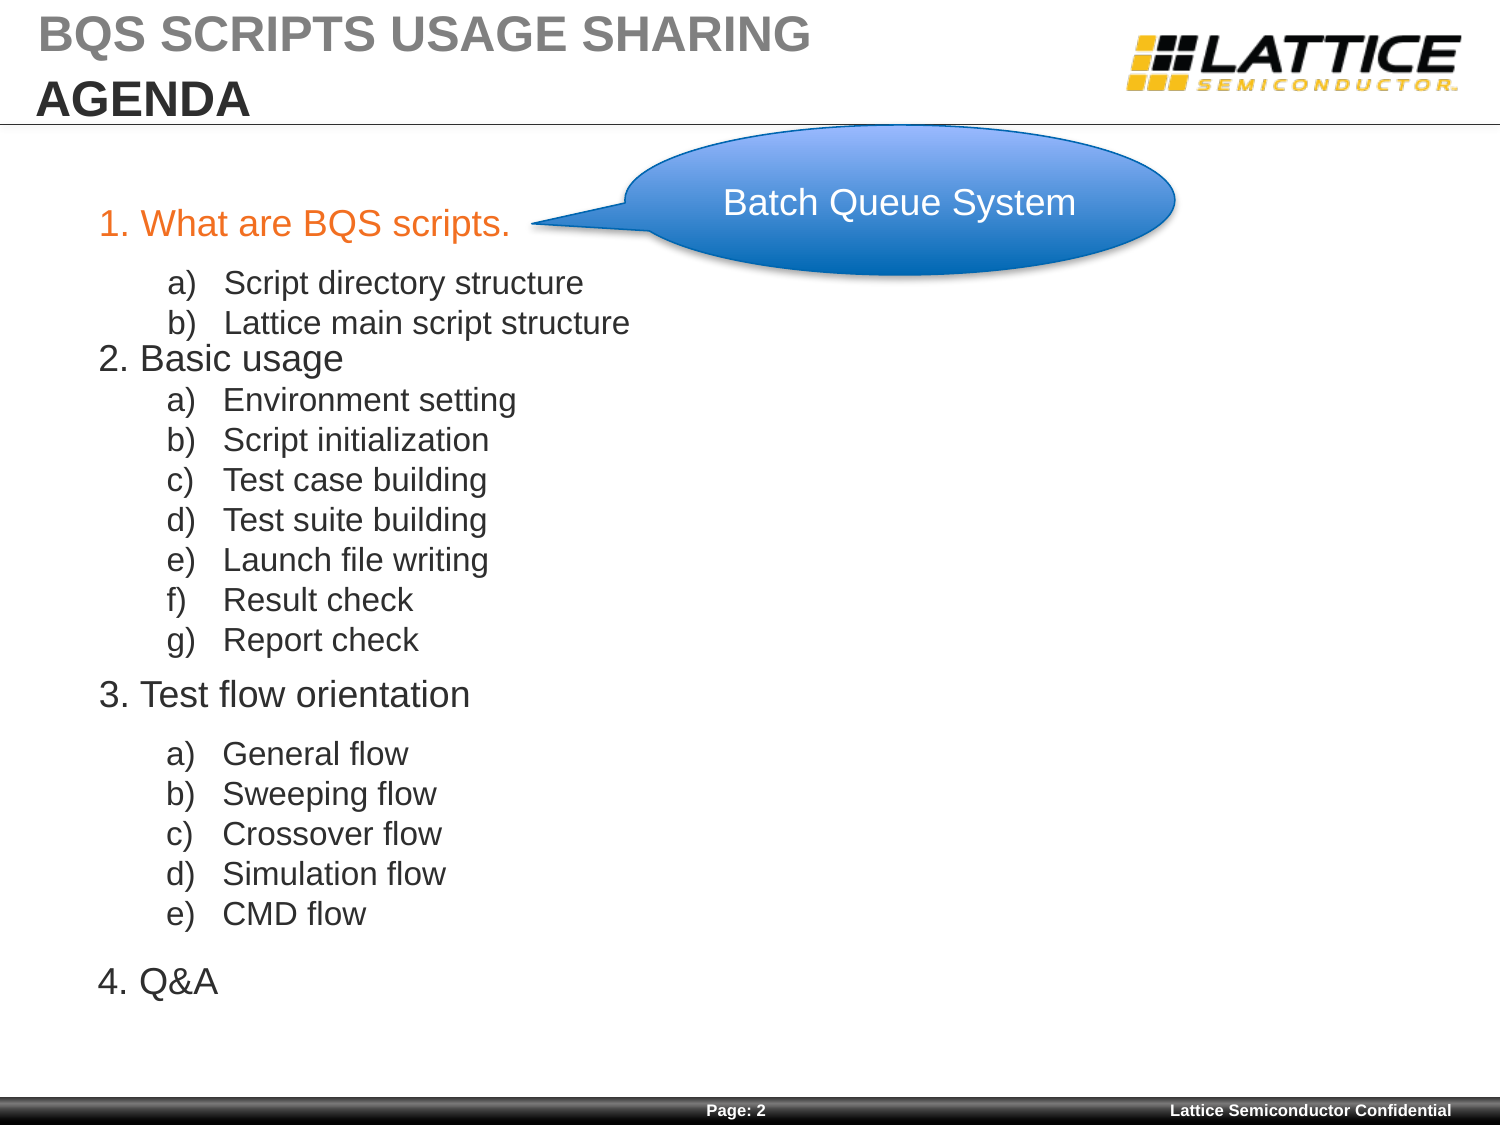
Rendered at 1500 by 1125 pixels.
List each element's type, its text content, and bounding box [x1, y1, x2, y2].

picture [0, 1097, 1500, 1125]
text_box 1. What are BQS scripts. [84, 191, 527, 252]
text_box Script directory structure Lattice main script structure [152, 253, 647, 349]
text_box 3. Test flow orientation [84, 662, 486, 723]
picture [1112, 4, 1500, 125]
text_box 2. Basic usage [83, 326, 359, 387]
text_box 4. Q&A [82, 949, 234, 1010]
text_box Agenda [19, 68, 957, 133]
text_box Batch Queue System [530, 124, 1176, 276]
text_box Environment setting Script initialization Test case building Test suite building Launch file writing Result check Report check [151, 371, 533, 666]
text_box General flow Sweeping flow Crossover flow Simulation flow CMD flow [151, 724, 462, 940]
title BQS SCRIPTS USAGE SHARING [22, 4, 960, 67]
